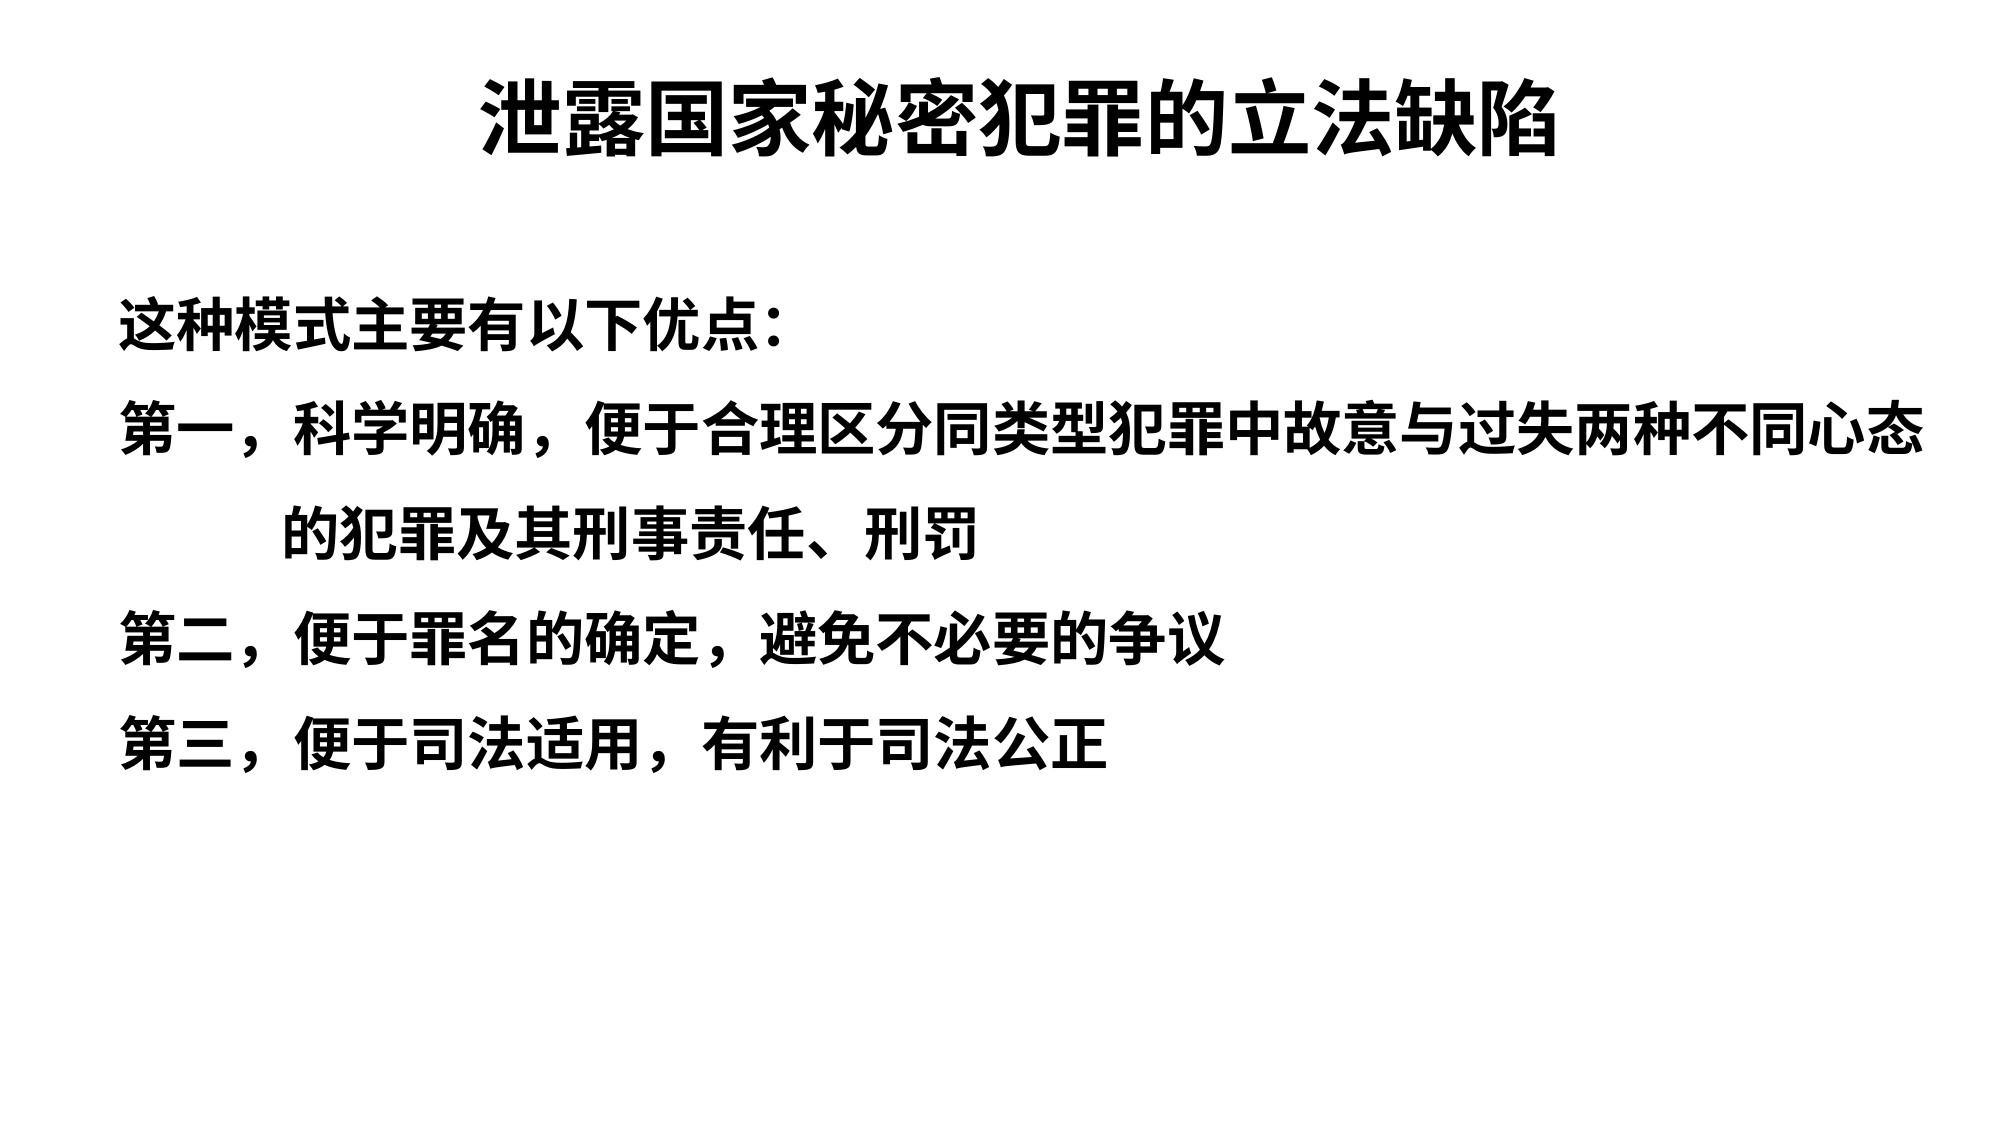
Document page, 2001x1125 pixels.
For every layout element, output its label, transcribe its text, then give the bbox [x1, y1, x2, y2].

title 泄露国家秘密犯罪的立法缺陷 [157, 13, 1883, 232]
list 这种模式主要有以下优点： 第一，科学明确，便于合理区分同类型犯罪中故意与过失两种不同心态 的犯罪及其刑事责任、刑罚 第二，便于罪名的确定，避免不必要的争议 第三，便于司法适用，有利于司法公正 [103, 245, 1977, 1074]
